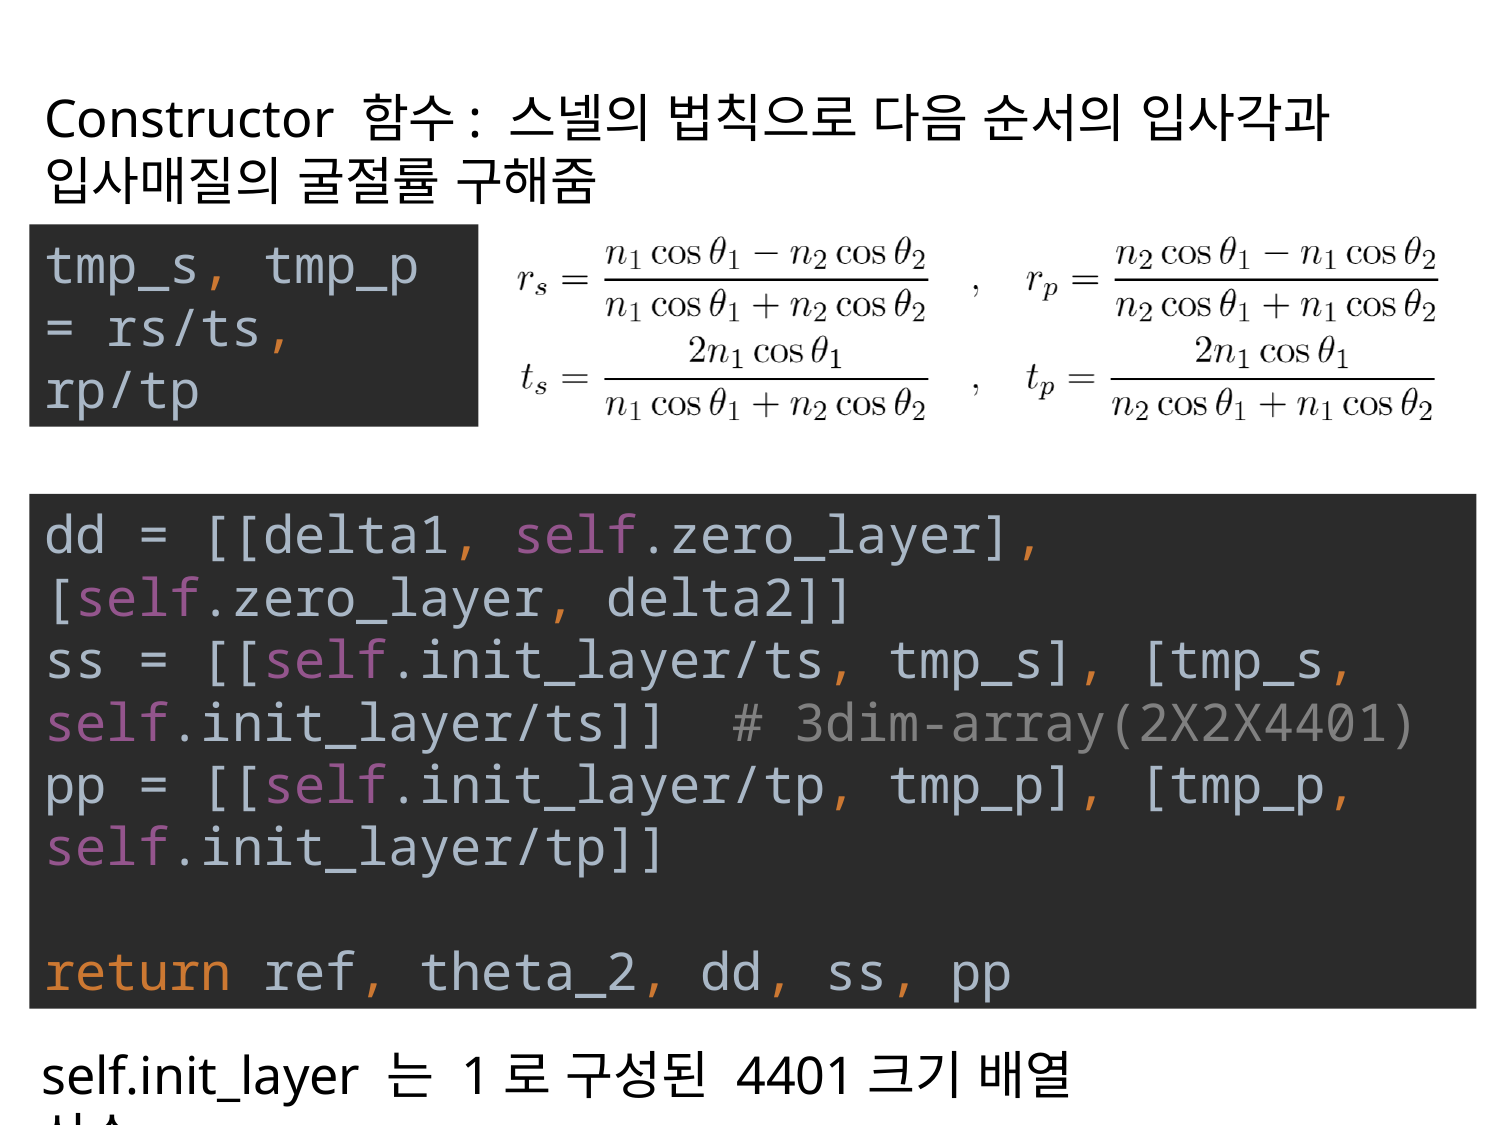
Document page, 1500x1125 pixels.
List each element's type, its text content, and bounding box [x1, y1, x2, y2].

text_box Constructor 함수: 스넬의 법칙으로 다음 순서의 입사각과 입사매질의 굴절률 구해줌 [29, 78, 1447, 218]
text_box dd = [[delta1, self.zero_layer], [self.zero_layer, delta2]] ss = [[self.init_layer/ts, tmp_s], [tmp_s, self.init_layer/ts]] # 3dim-array(2X2X4401) pp = [[self.init_layer/tp, tmp_p], [tmp_p, self.init_layer/tp]] return ref, theta_2, dd, ss, pp [29, 493, 1477, 1009]
picture [501, 214, 1448, 437]
text_box self.init_layer 는 1로 구성된 4401크기 배열 상수 [26, 1034, 1196, 1125]
text_box tmp_s, tmp_p = rs/ts, rp/tp [29, 224, 479, 427]
